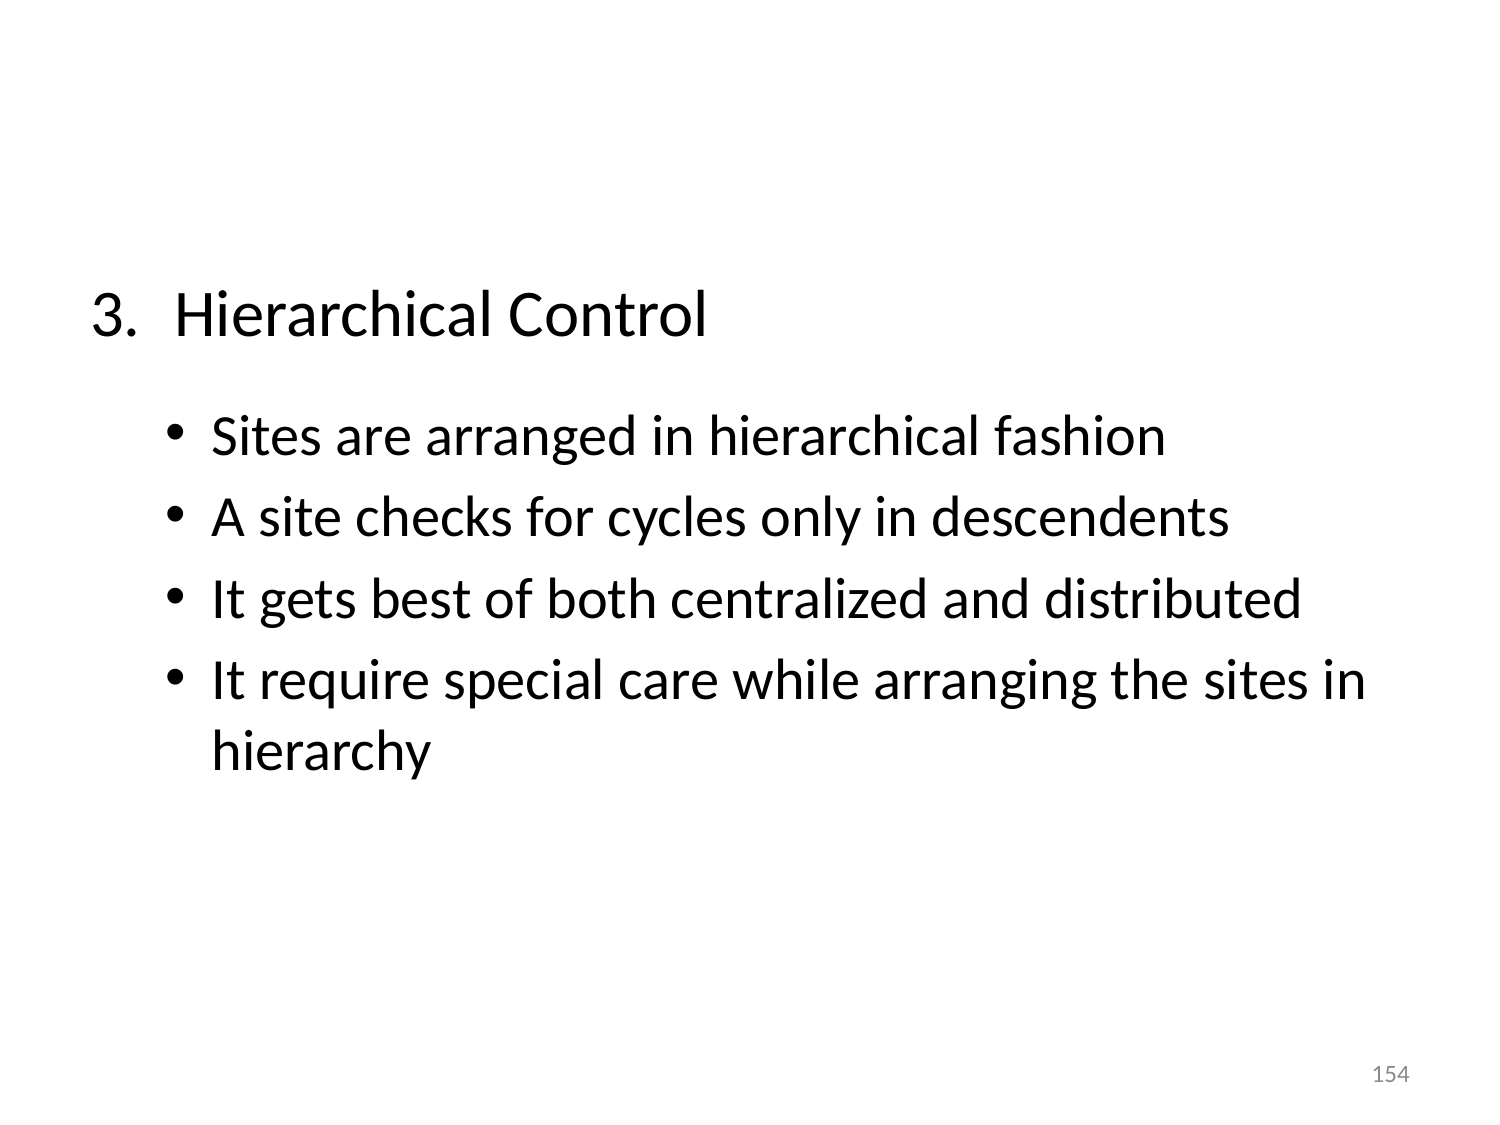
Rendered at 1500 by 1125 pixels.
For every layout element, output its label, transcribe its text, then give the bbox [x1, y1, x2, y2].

list Hierarchical Control Sites are arranged in hierarchical fashion A site checks for cycles only in descendents It gets best of both centralized and distributed It require special care while arranging the sites in hierarchy [75, 262, 1425, 1005]
slide_number 154 [1074, 1042, 1425, 1103]
